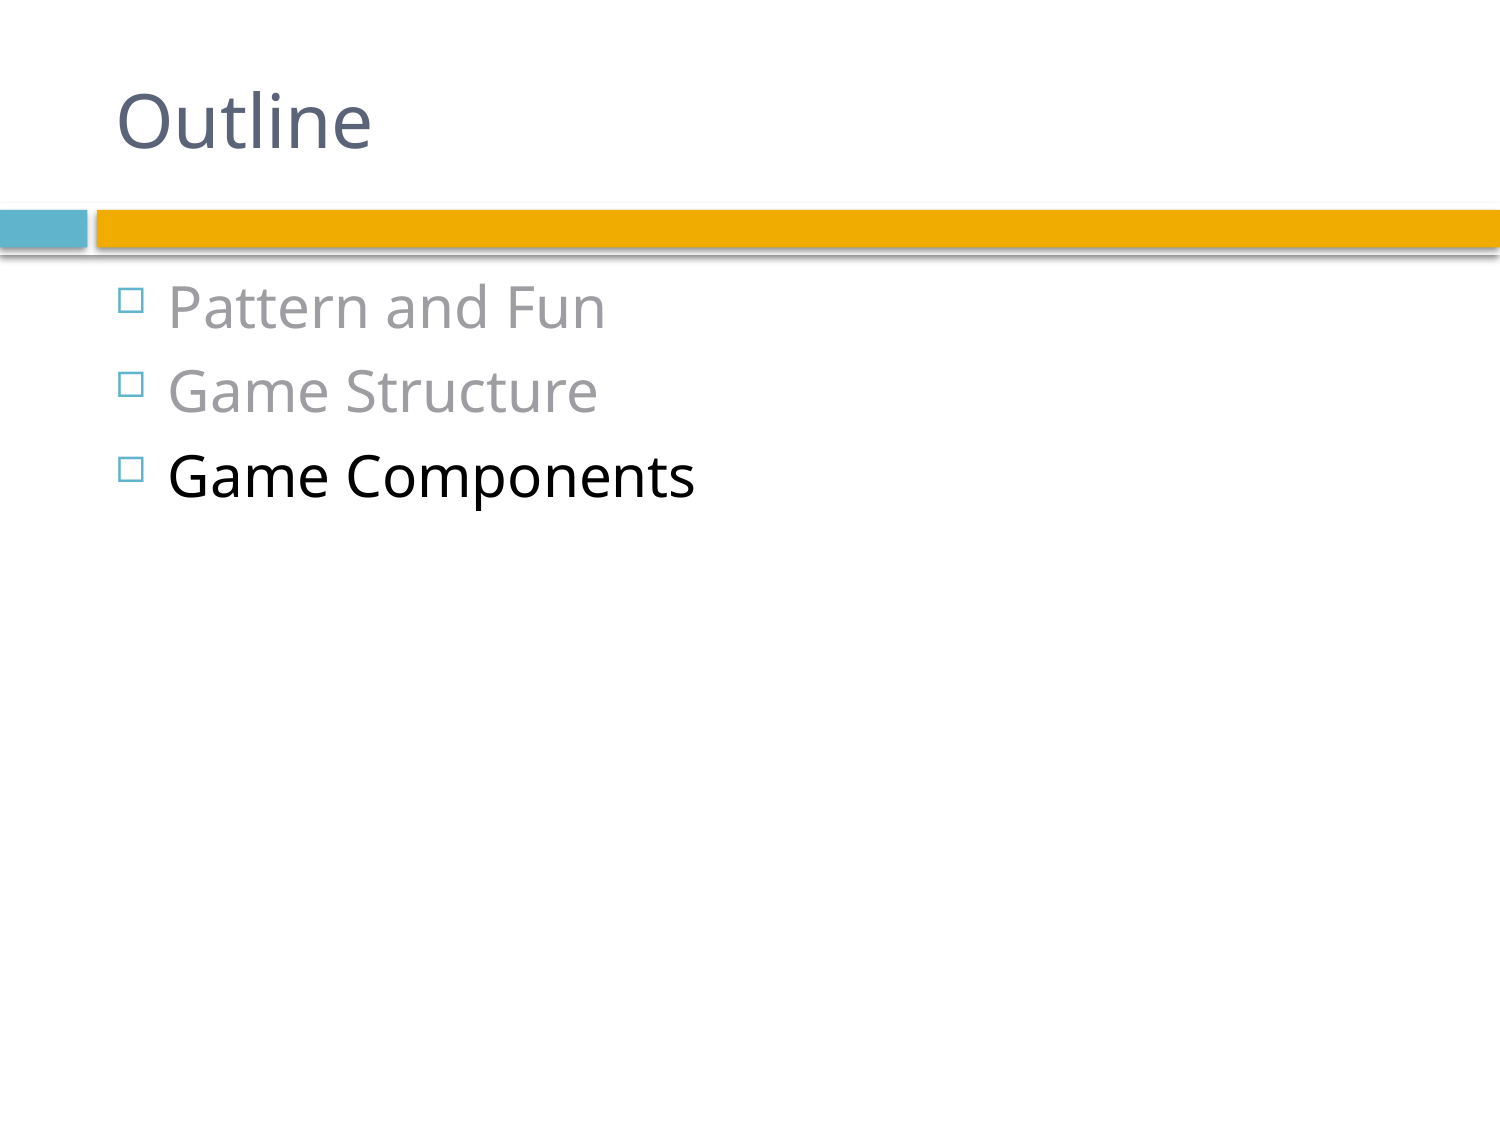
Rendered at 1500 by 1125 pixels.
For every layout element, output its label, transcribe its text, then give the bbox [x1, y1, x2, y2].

title Outline [100, 37, 1438, 200]
list Pattern and Fun Game Structure Game Components [100, 262, 1438, 1000]
